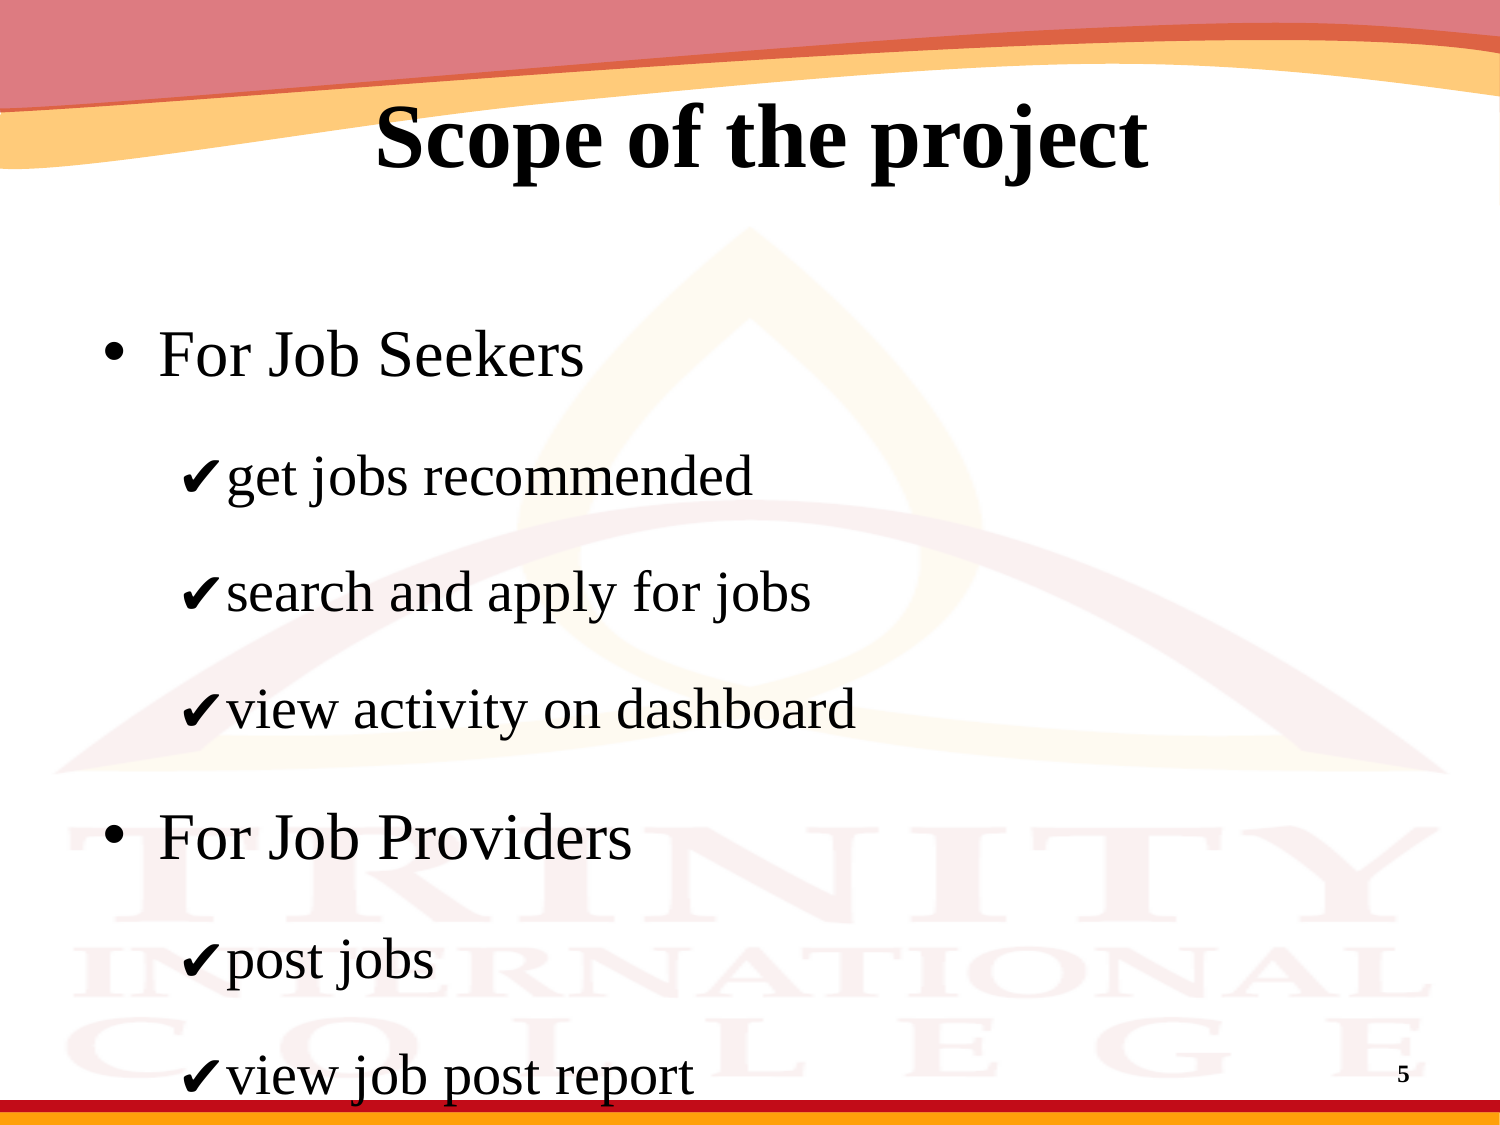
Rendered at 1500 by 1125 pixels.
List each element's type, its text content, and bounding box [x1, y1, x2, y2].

slide_number 4 [1074, 1042, 1425, 1103]
list For Job Seekers get jobs recommended search and apply for jobs view activity on dashboard For Job Providers post jobs view job post report [87, 262, 1438, 1088]
title Scope of the project [87, 37, 1438, 225]
